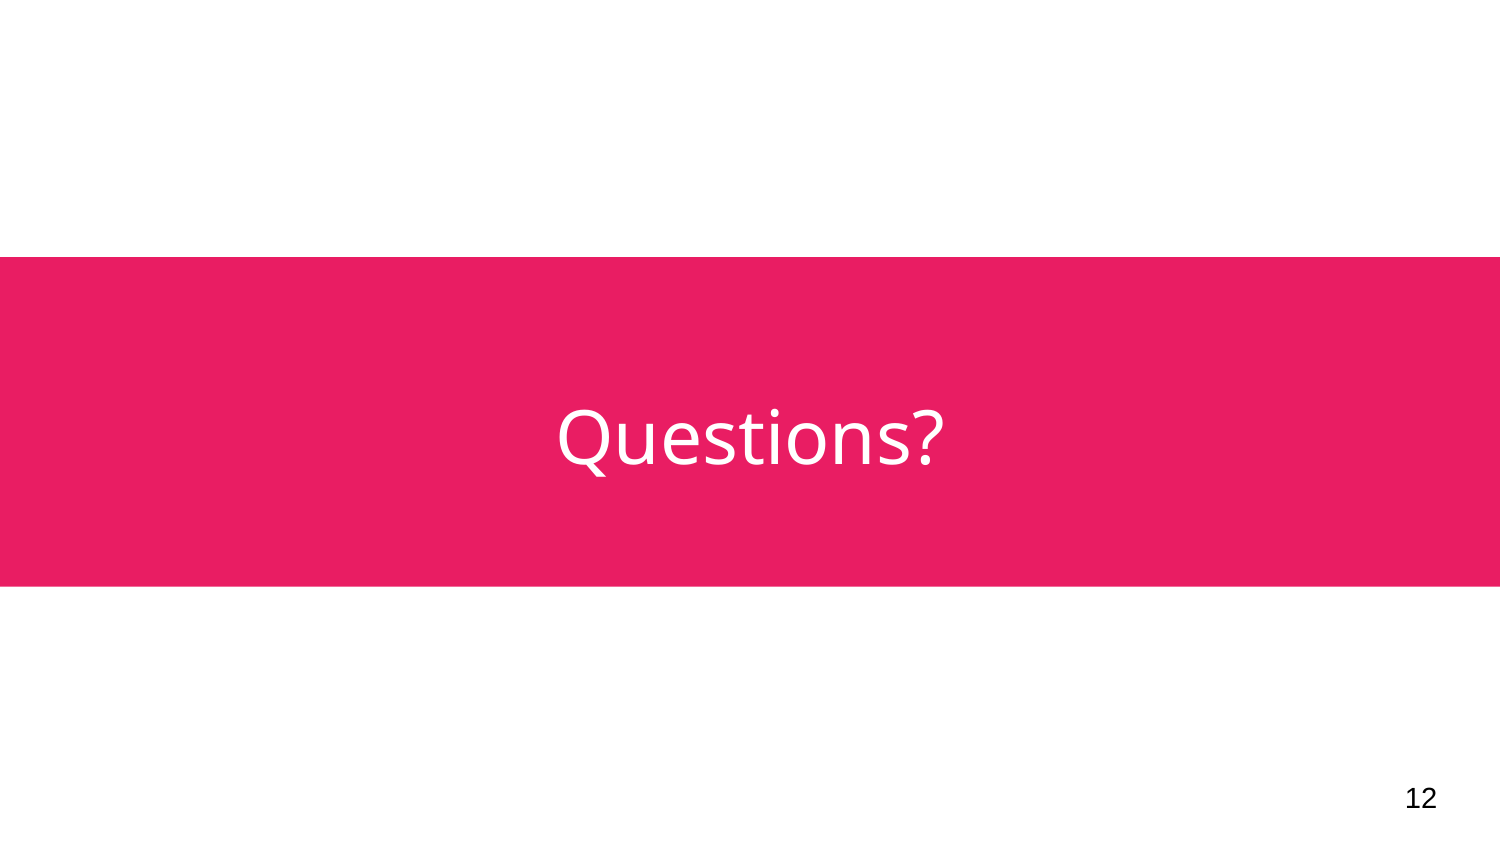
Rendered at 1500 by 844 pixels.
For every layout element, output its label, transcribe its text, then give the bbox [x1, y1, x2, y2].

title Questions? [70, 309, 1430, 559]
slide_number 12 [1389, 764, 1480, 830]
